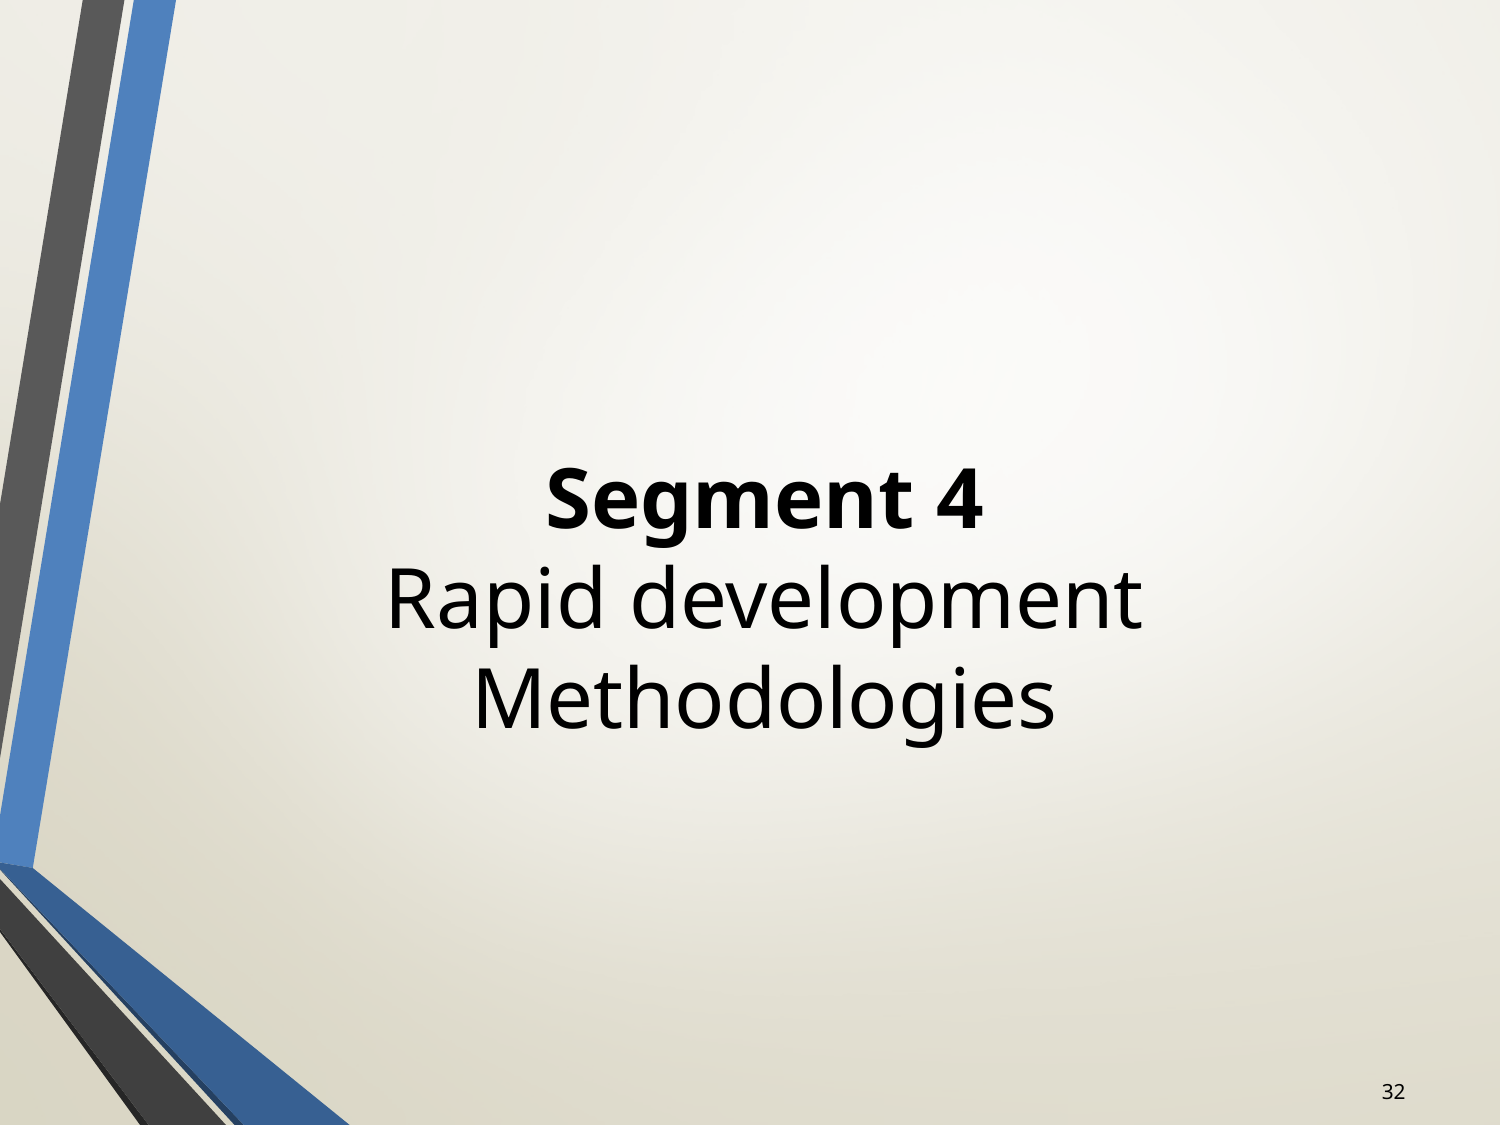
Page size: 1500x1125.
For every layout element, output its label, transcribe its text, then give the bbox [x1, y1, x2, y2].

text_box Segment 4 Rapid development Methodologies [107, 437, 1422, 753]
slide_number 32 [1352, 1062, 1421, 1123]
